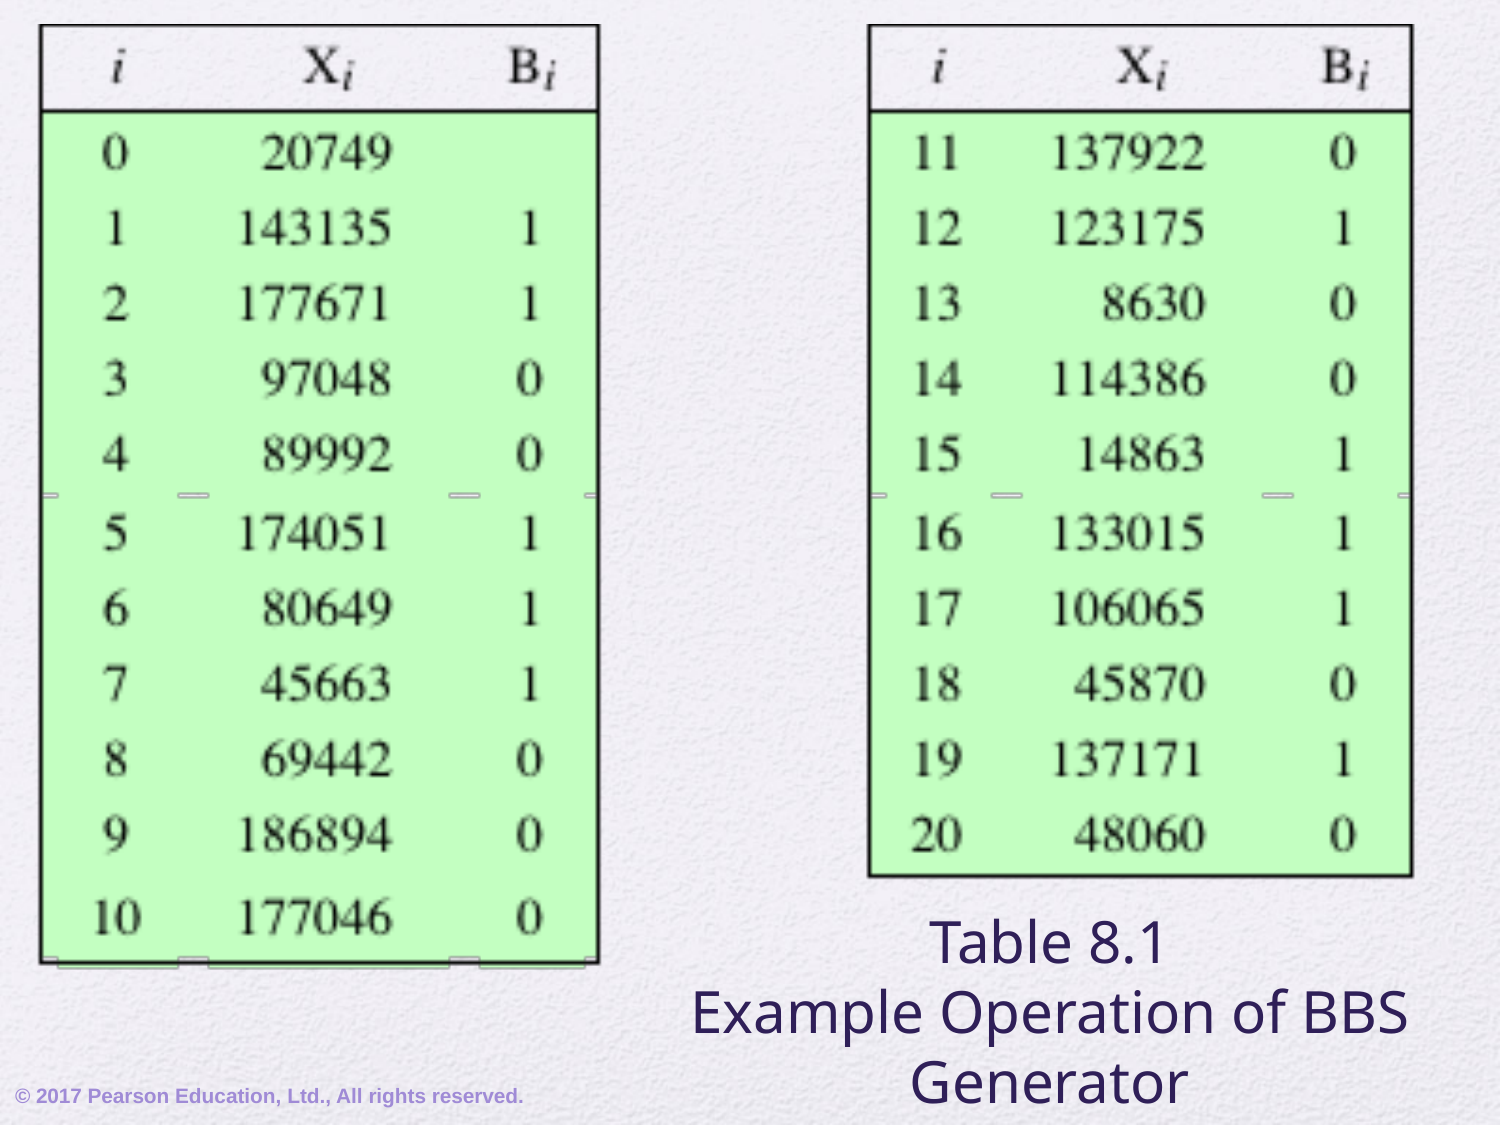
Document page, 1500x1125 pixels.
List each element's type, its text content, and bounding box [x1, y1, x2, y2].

text_box Table 8.1 Example Operation of BBS Generator [662, 1027, 1438, 1123]
picture [0, 0, 1500, 1125]
footer © 2017 Pearson Education, Ltd., All rights reserved. [0, 1065, 888, 1125]
